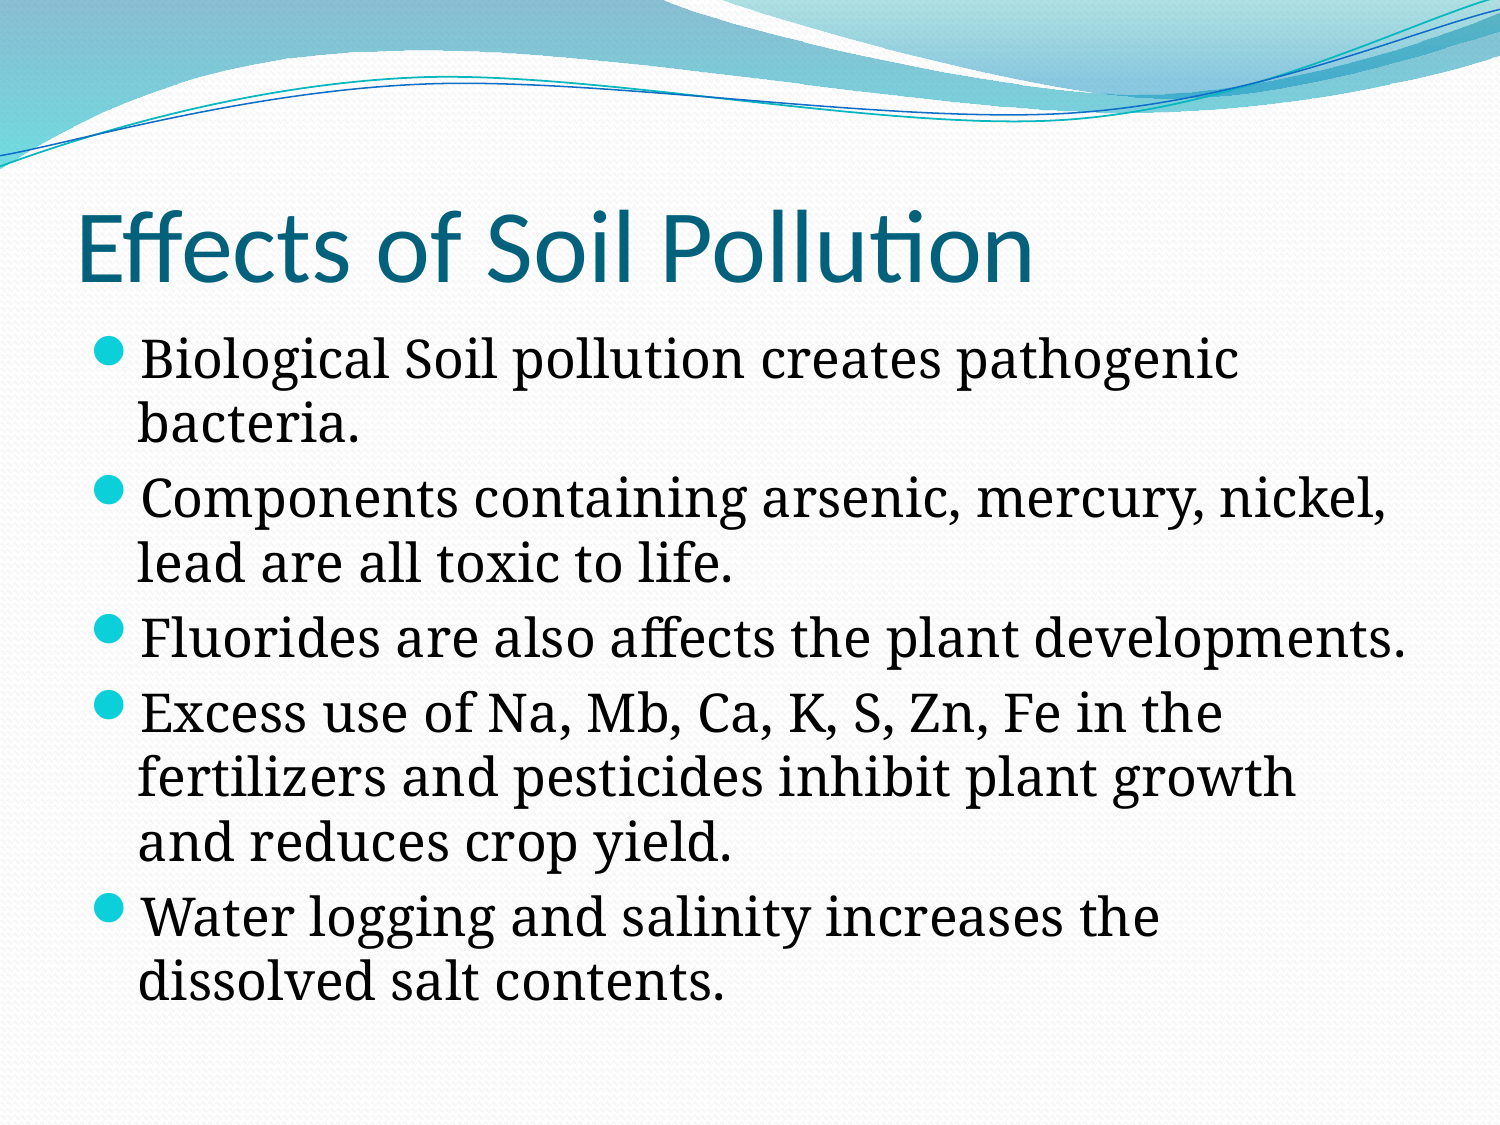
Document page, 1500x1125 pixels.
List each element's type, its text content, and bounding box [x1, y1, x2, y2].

title Effects of Soil Pollution [75, 115, 1425, 303]
list Biological Soil pollution creates pathogenic bacteria. Components containing arsenic, mercury, nickel, lead are all toxic to life. Fluorides are also affects the plant developments. Excess use of Na, Mb, Ca, K, S, Zn, Fe in the fertilizers and pesticides inhibit plant growth and reduces crop yield. Water logging and salinity increases the dissolved salt contents. [75, 317, 1425, 1038]
